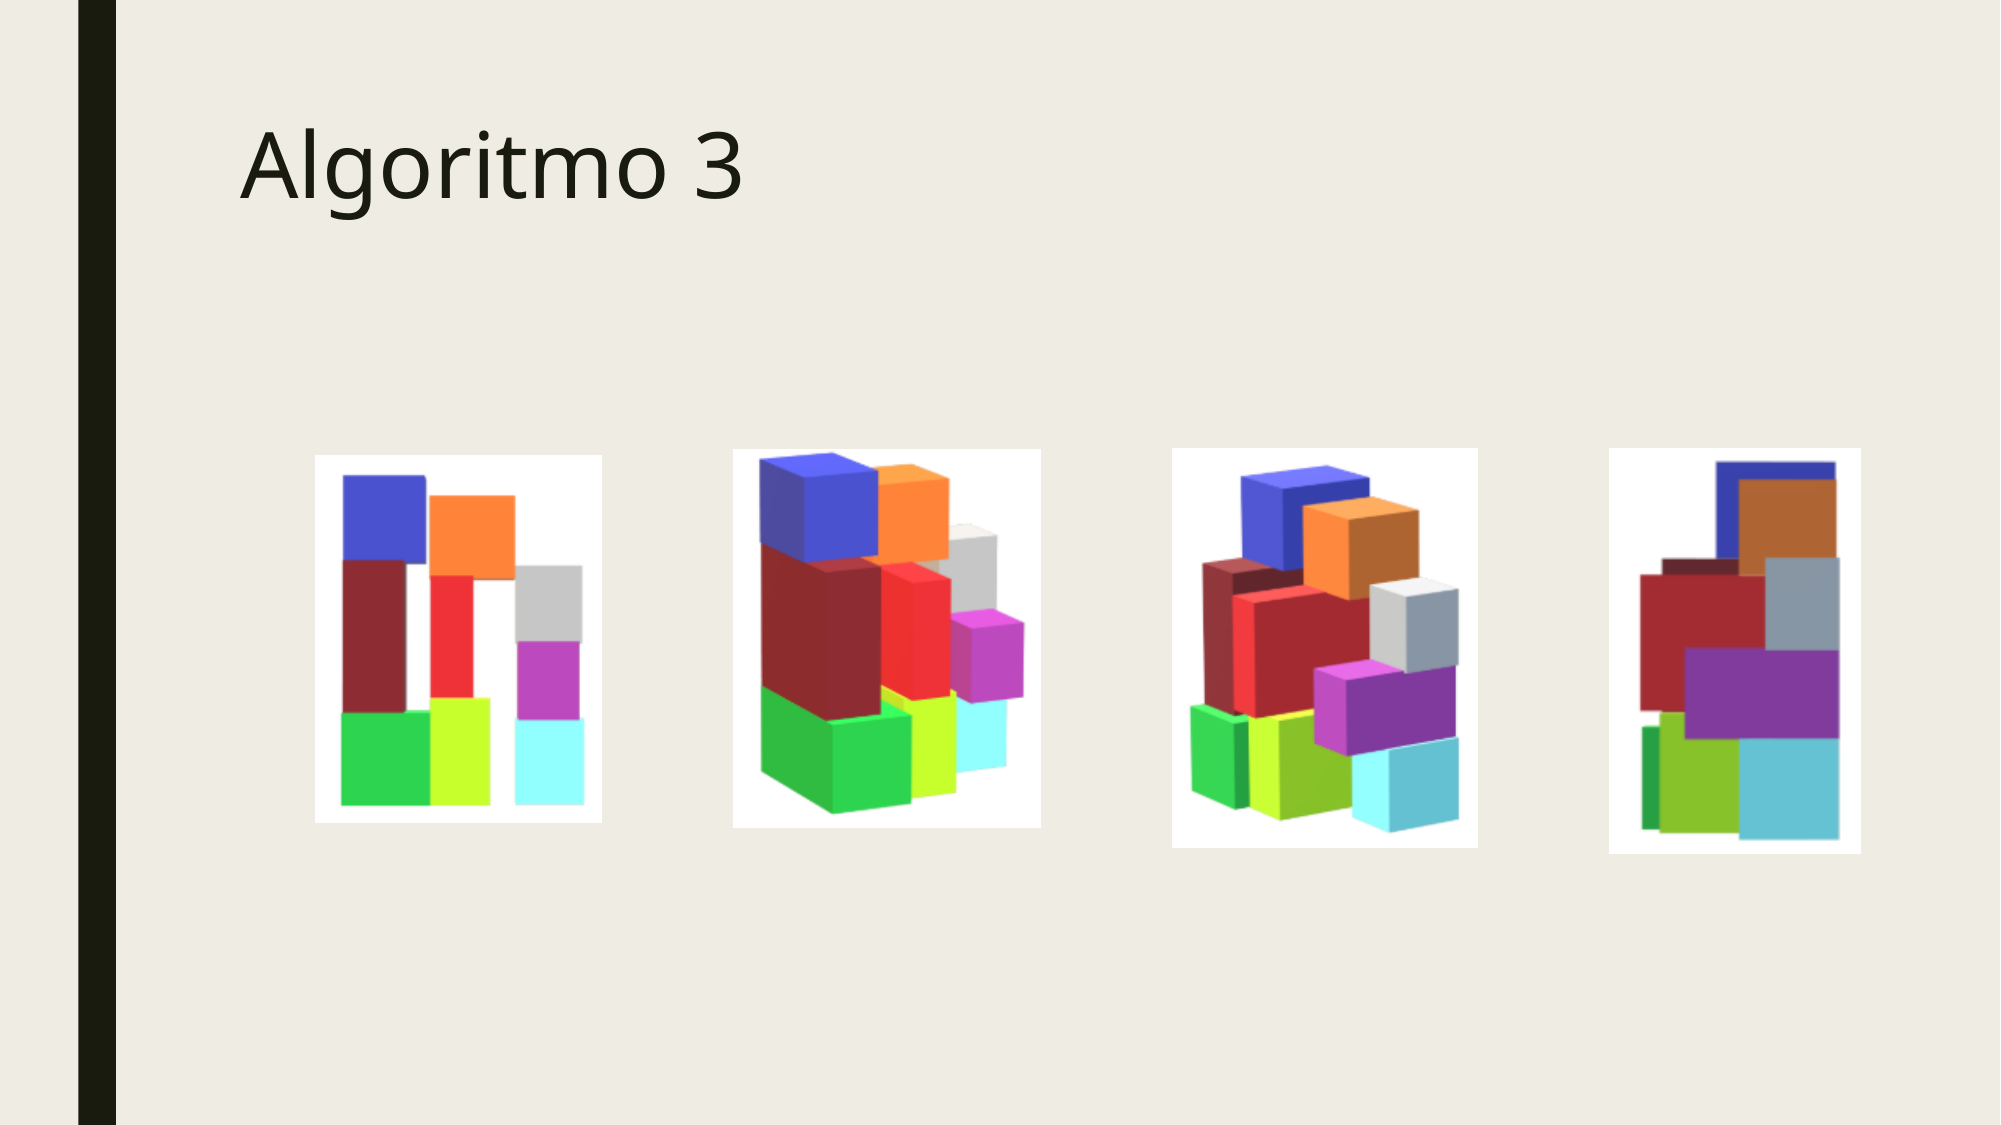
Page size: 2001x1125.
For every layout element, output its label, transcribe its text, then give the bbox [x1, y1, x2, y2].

picture [732, 449, 1041, 828]
title Algoritmo 3 [225, 112, 1800, 357]
picture [1172, 448, 1478, 848]
picture [1609, 448, 1861, 855]
picture [315, 455, 602, 823]
